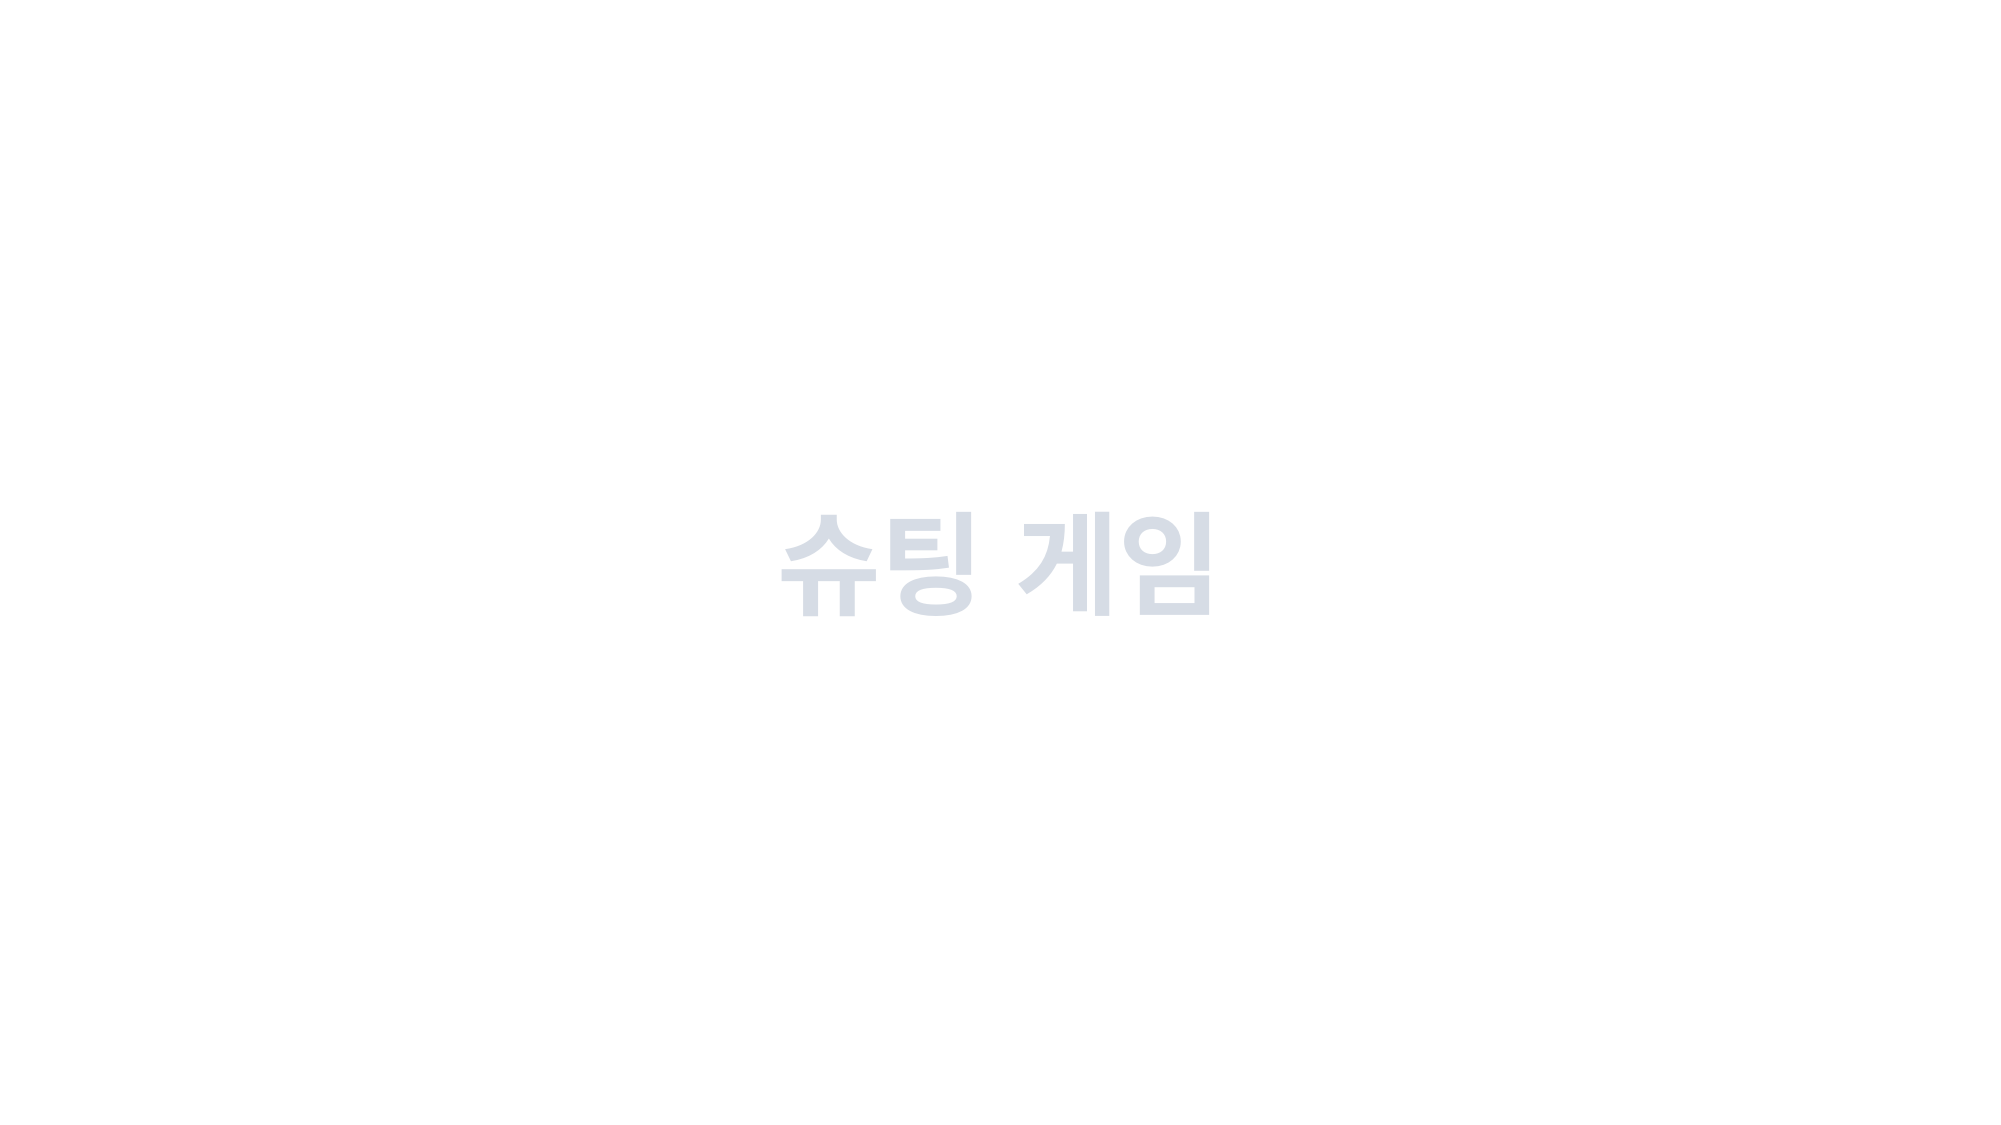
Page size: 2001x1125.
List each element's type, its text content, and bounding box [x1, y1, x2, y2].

text_box 슈팅 게임 [762, 486, 1238, 637]
